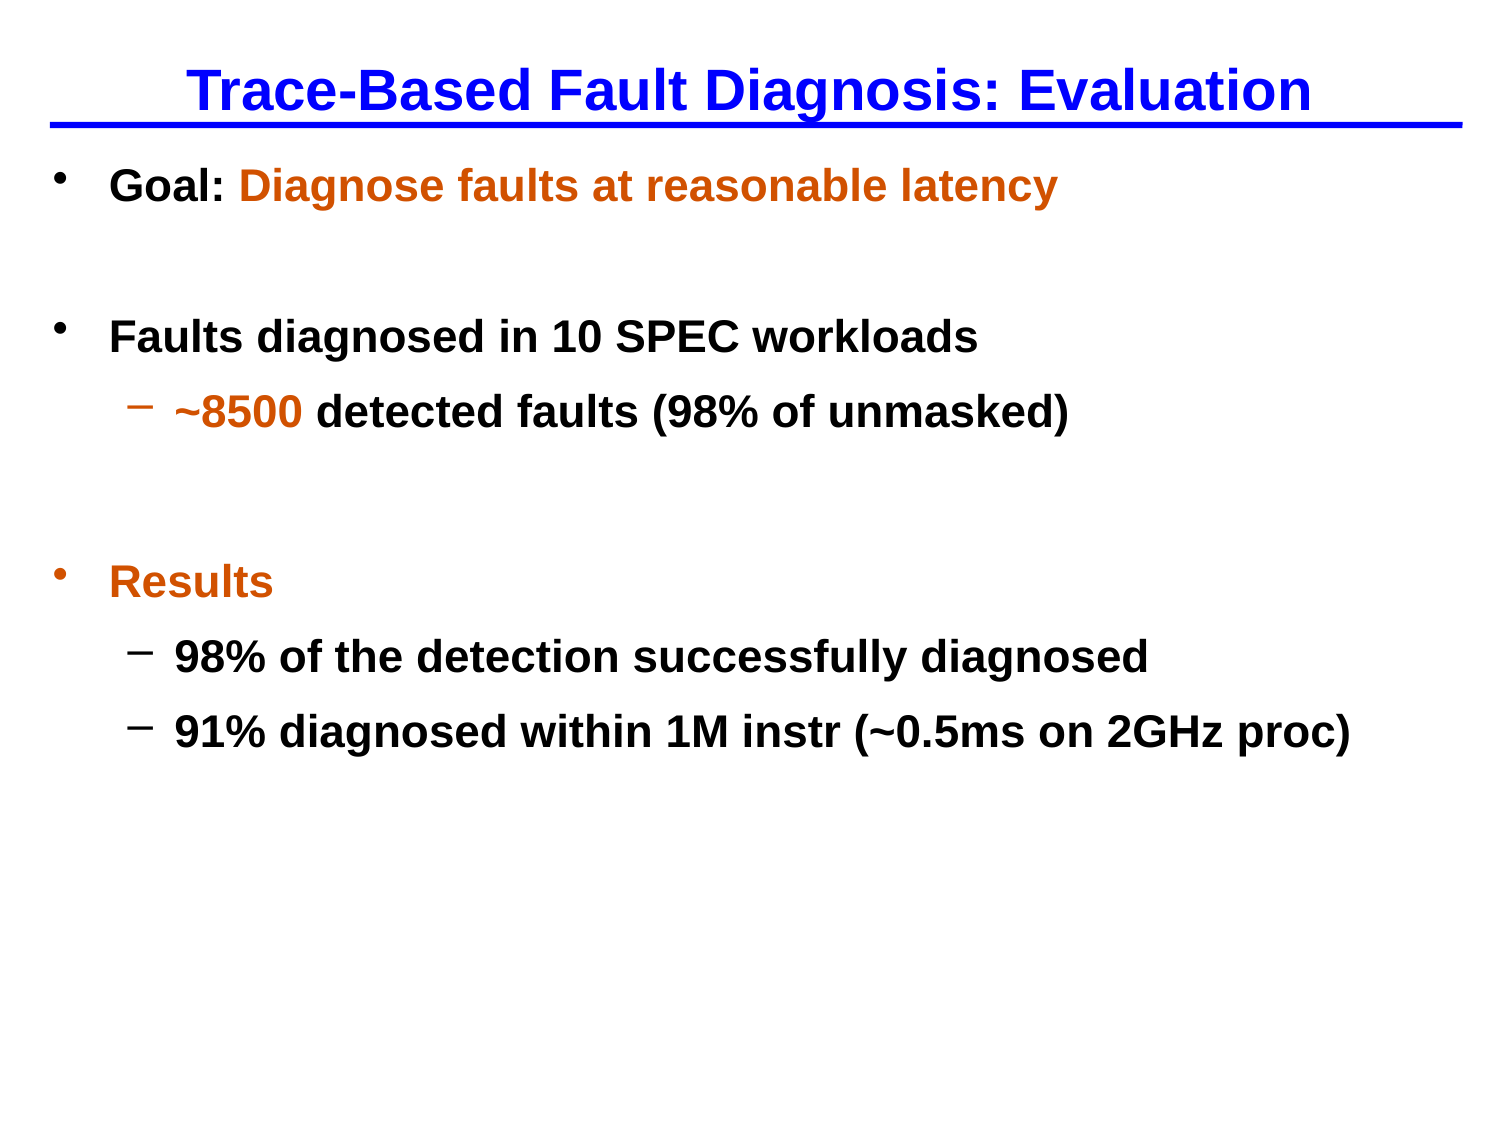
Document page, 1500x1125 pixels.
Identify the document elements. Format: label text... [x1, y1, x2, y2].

title Trace-Based Fault Diagnosis: Evaluation [0, 24, 1500, 151]
list Goal: Diagnose faults at reasonable latency Faults diagnosed in 10 SPEC workloads ~8500 detected faults (98% of unmasked) Results 98% of the detection successfully diagnosed 91% diagnosed within 1M instr (~0.5ms on 2GHz proc) [37, 137, 1500, 1053]
